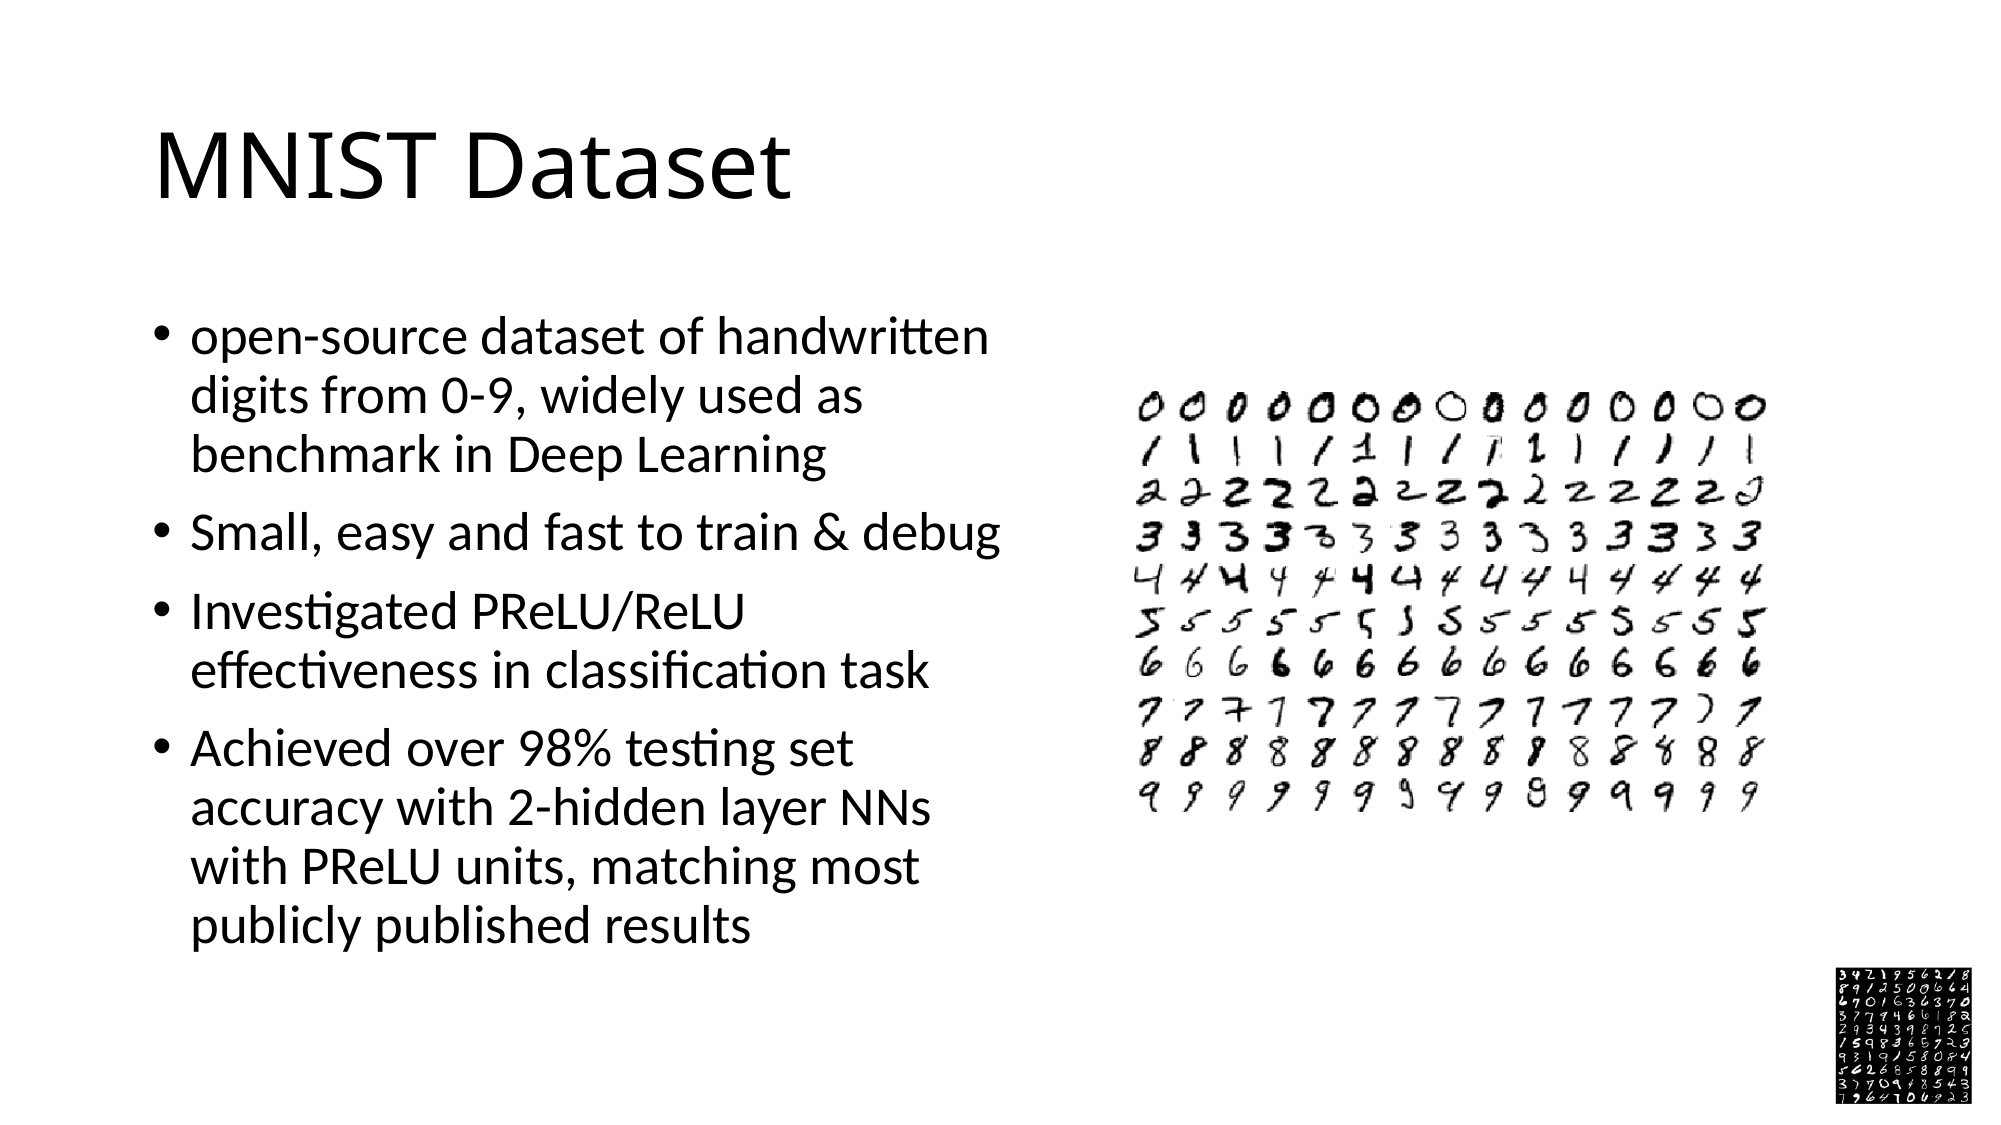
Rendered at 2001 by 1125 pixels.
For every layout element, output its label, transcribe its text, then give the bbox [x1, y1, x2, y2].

picture [1807, 963, 2000, 1108]
picture [1134, 391, 1768, 812]
list open-source dataset of handwritten digits from 0-9, widely used as benchmark in Deep Learning Small, easy and fast to train & debug Investigated PReLU/ReLU effectiveness in classification task Achieved over 98% testing set accuracy with 2-hidden layer NNs with PReLU units, matching most publicly published results [137, 299, 1023, 1014]
title MNIST Dataset [137, 59, 1863, 278]
